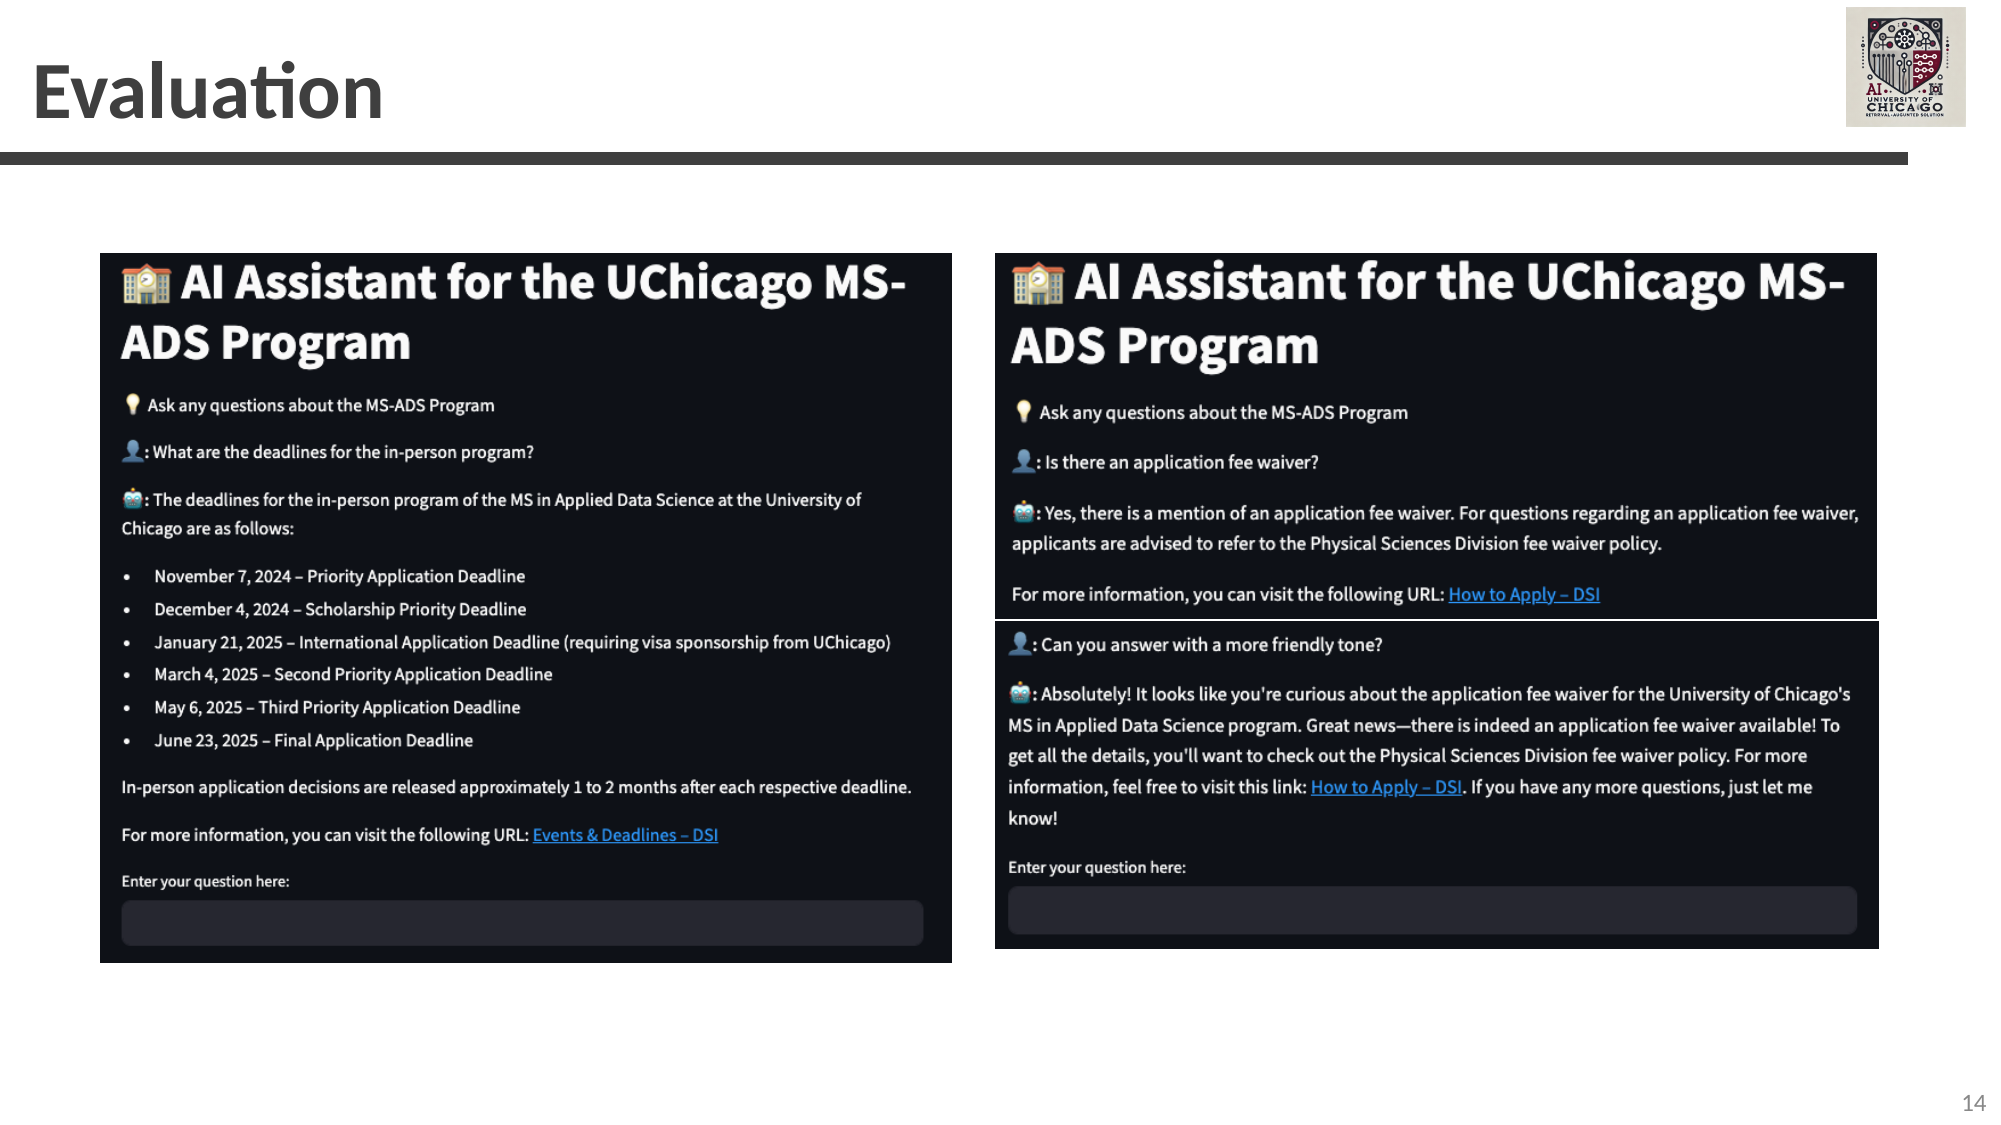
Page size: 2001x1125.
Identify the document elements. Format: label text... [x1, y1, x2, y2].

picture [995, 253, 1877, 619]
picture [100, 253, 952, 963]
slide_number ‹#› [1551, 1071, 2000, 1125]
picture [995, 620, 1879, 949]
text_box Evaluation [17, 0, 1803, 144]
picture [1846, 7, 1966, 127]
